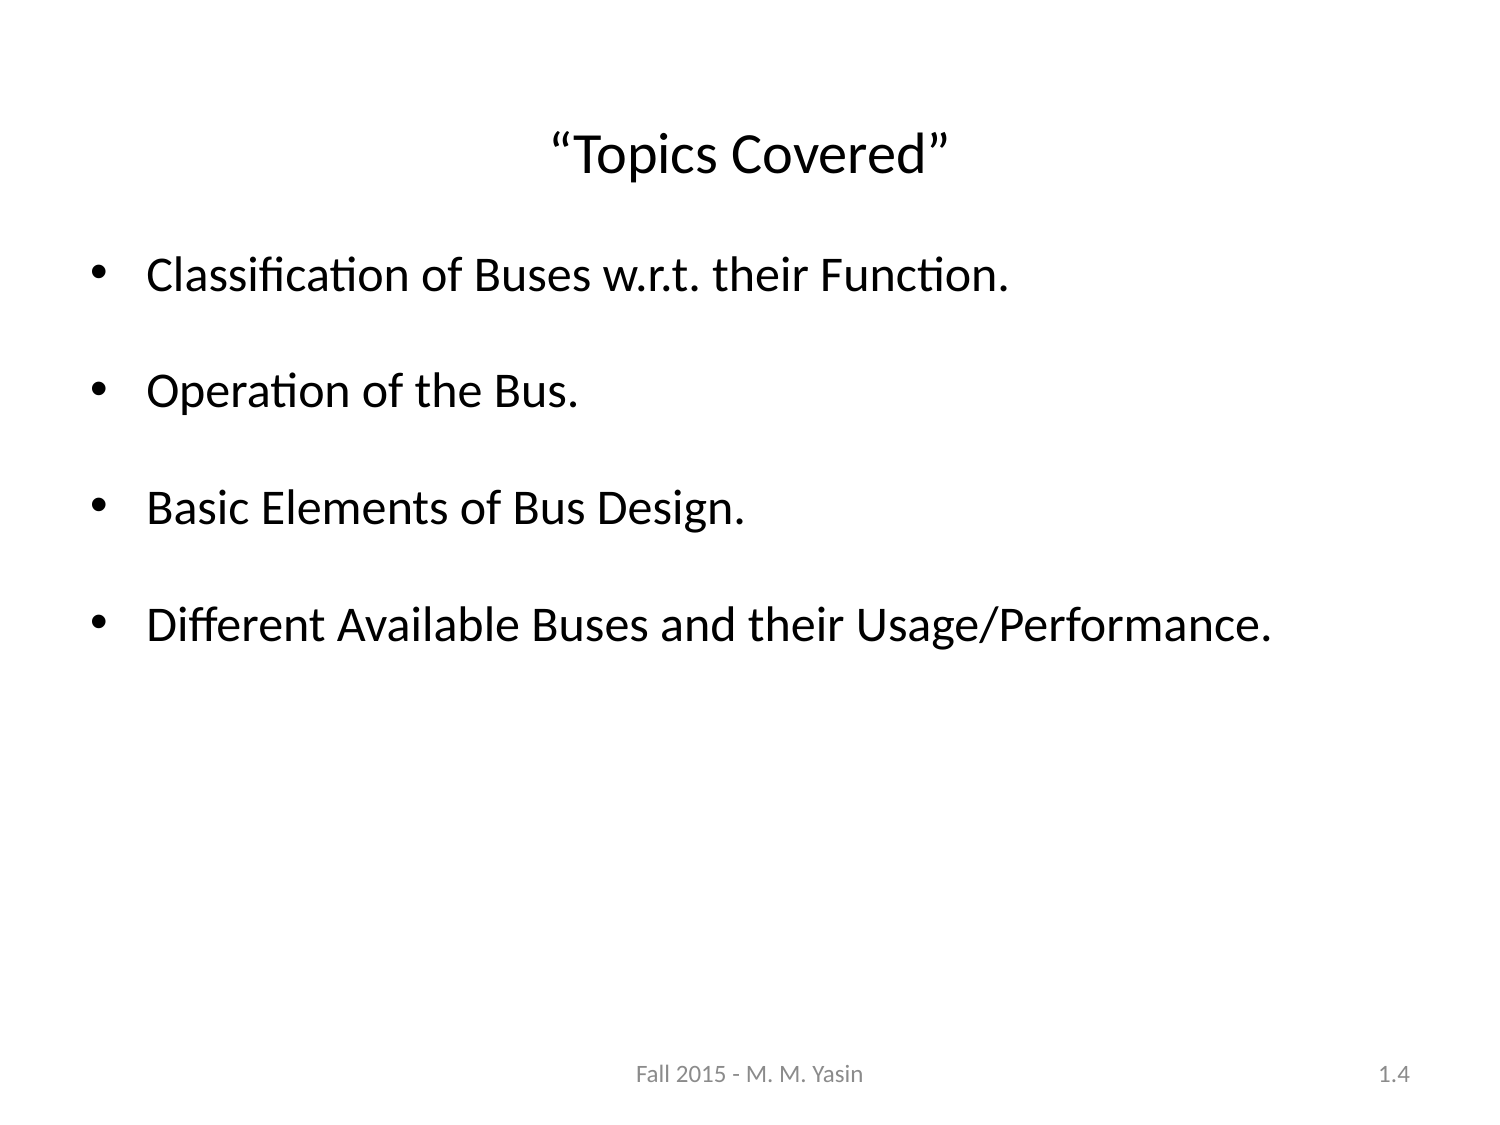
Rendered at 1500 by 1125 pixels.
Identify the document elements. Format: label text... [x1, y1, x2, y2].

footer Fall 2015 - M. M. Yasin [512, 1042, 988, 1103]
list “Topics Covered” Classification of Buses w.r.t. their Function. Operation of the Bus. Basic Elements of Bus Design. Different Available Buses and their Usage/Performance. [75, 107, 1425, 1013]
slide_number 1. [1074, 1042, 1425, 1103]
